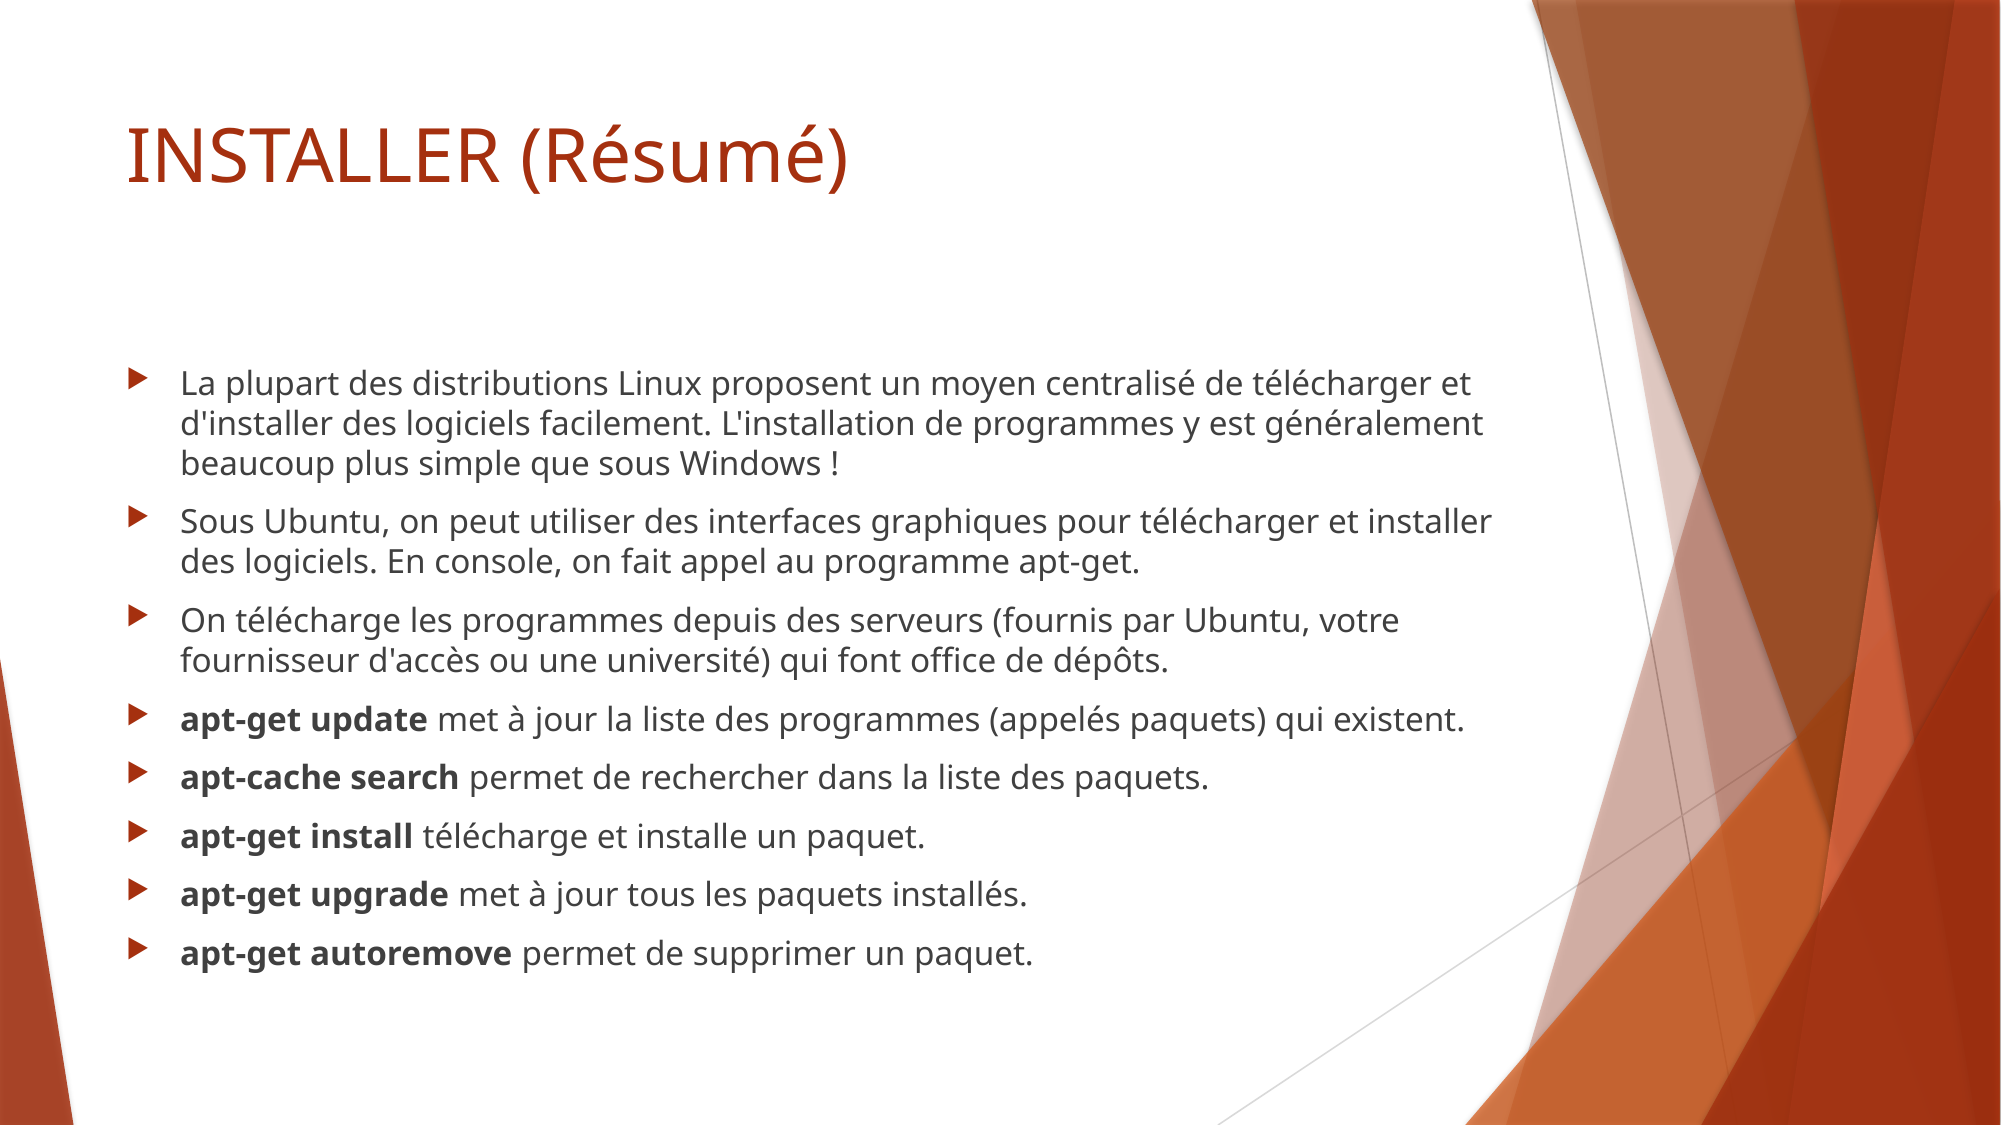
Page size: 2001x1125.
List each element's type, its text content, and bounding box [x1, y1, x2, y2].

title INSTALLER (Résumé) [111, 99, 1522, 317]
list La plupart des distributions Linux proposent un moyen centralisé de télécharger et d'installer des logiciels facilement. L'installation de programmes y est généralement beaucoup plus simple que sous Windows ! Sous Ubuntu, on peut utiliser des interfaces graphiques pour télécharger et installer des logiciels. En console, on fait appel au programme apt-get. On télécharge les programmes depuis des serveurs (fournis par Ubuntu, votre fournisseur d'accès ou une université) qui font office de dépôts. apt-get update met à jour la liste des programmes (appelés paquets) qui existent. apt-cache search permet de rechercher dans la liste des paquets. apt-get install télécharge et installe un paquet. apt-get upgrade met à jour tous les paquets installés. apt-get autoremove permet de supprimer un paquet. [111, 354, 1522, 992]
